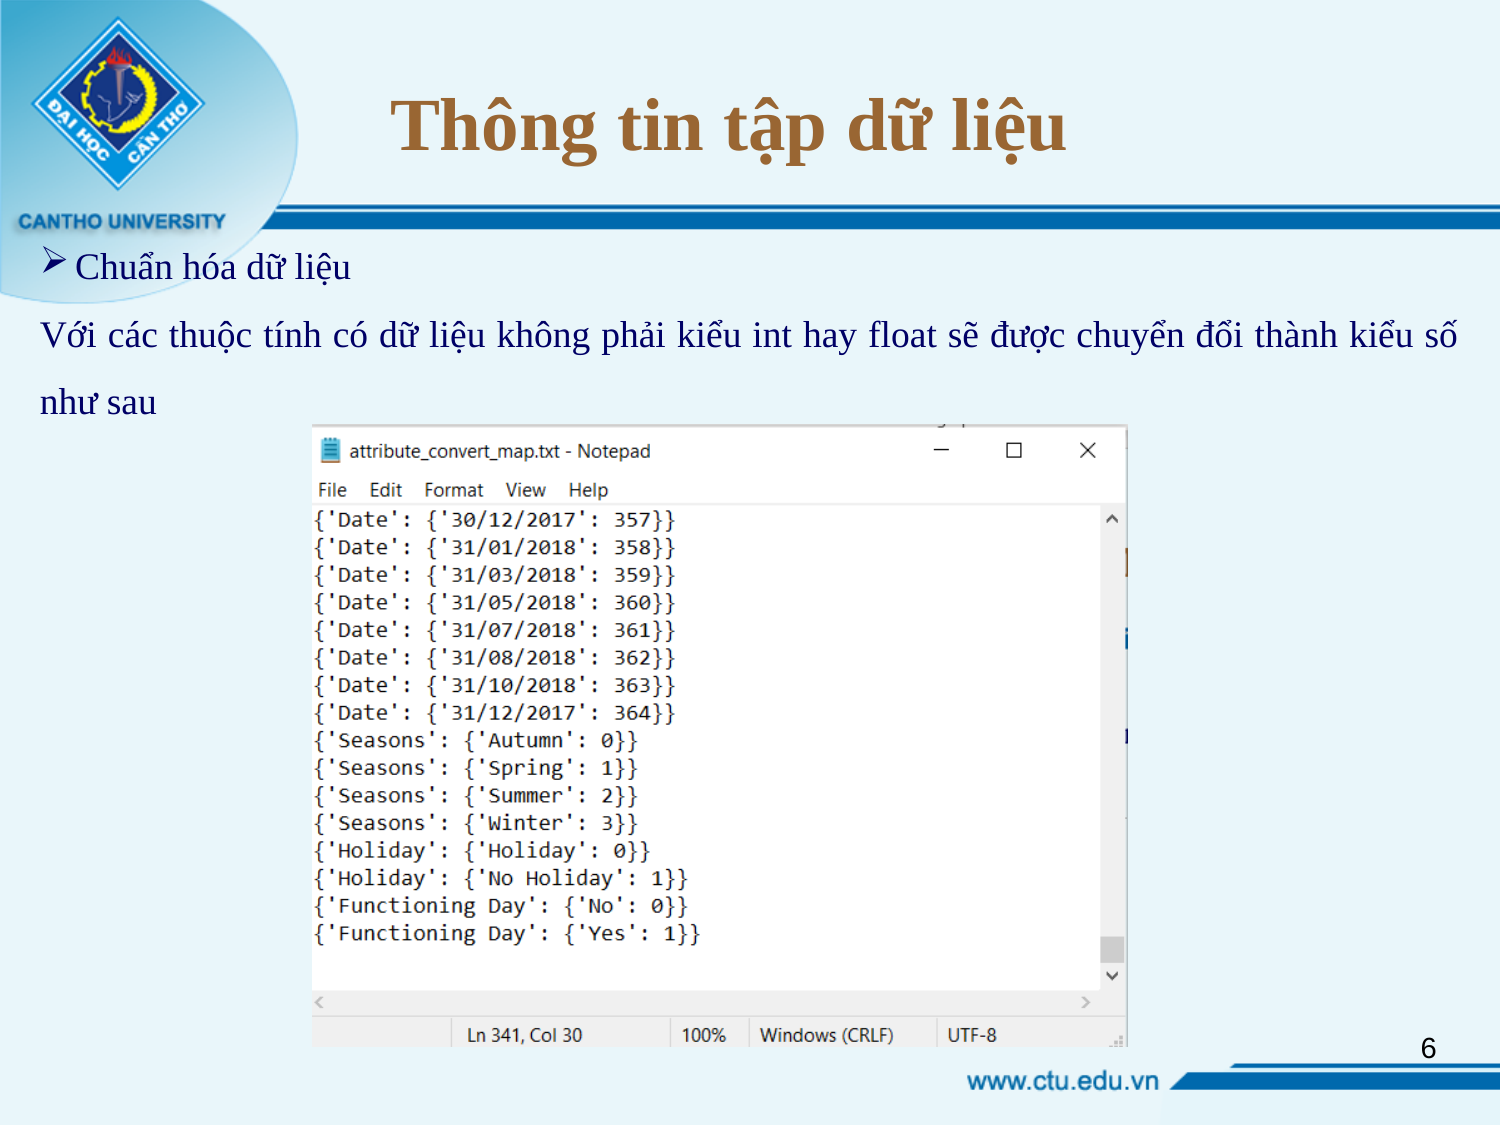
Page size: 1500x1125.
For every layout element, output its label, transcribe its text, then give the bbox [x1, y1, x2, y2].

title Thông tin tập dữ liệu [375, 0, 1363, 212]
text_box Chuẩn hóa dữ liệu Với các thuộc tính có dữ liệu không phải kiểu int hay float sẽ được chuyển đổi thành kiểu số như sau [24, 212, 1475, 498]
slide_number 6 [1101, 1022, 1452, 1113]
picture [0, 0, 1500, 1125]
